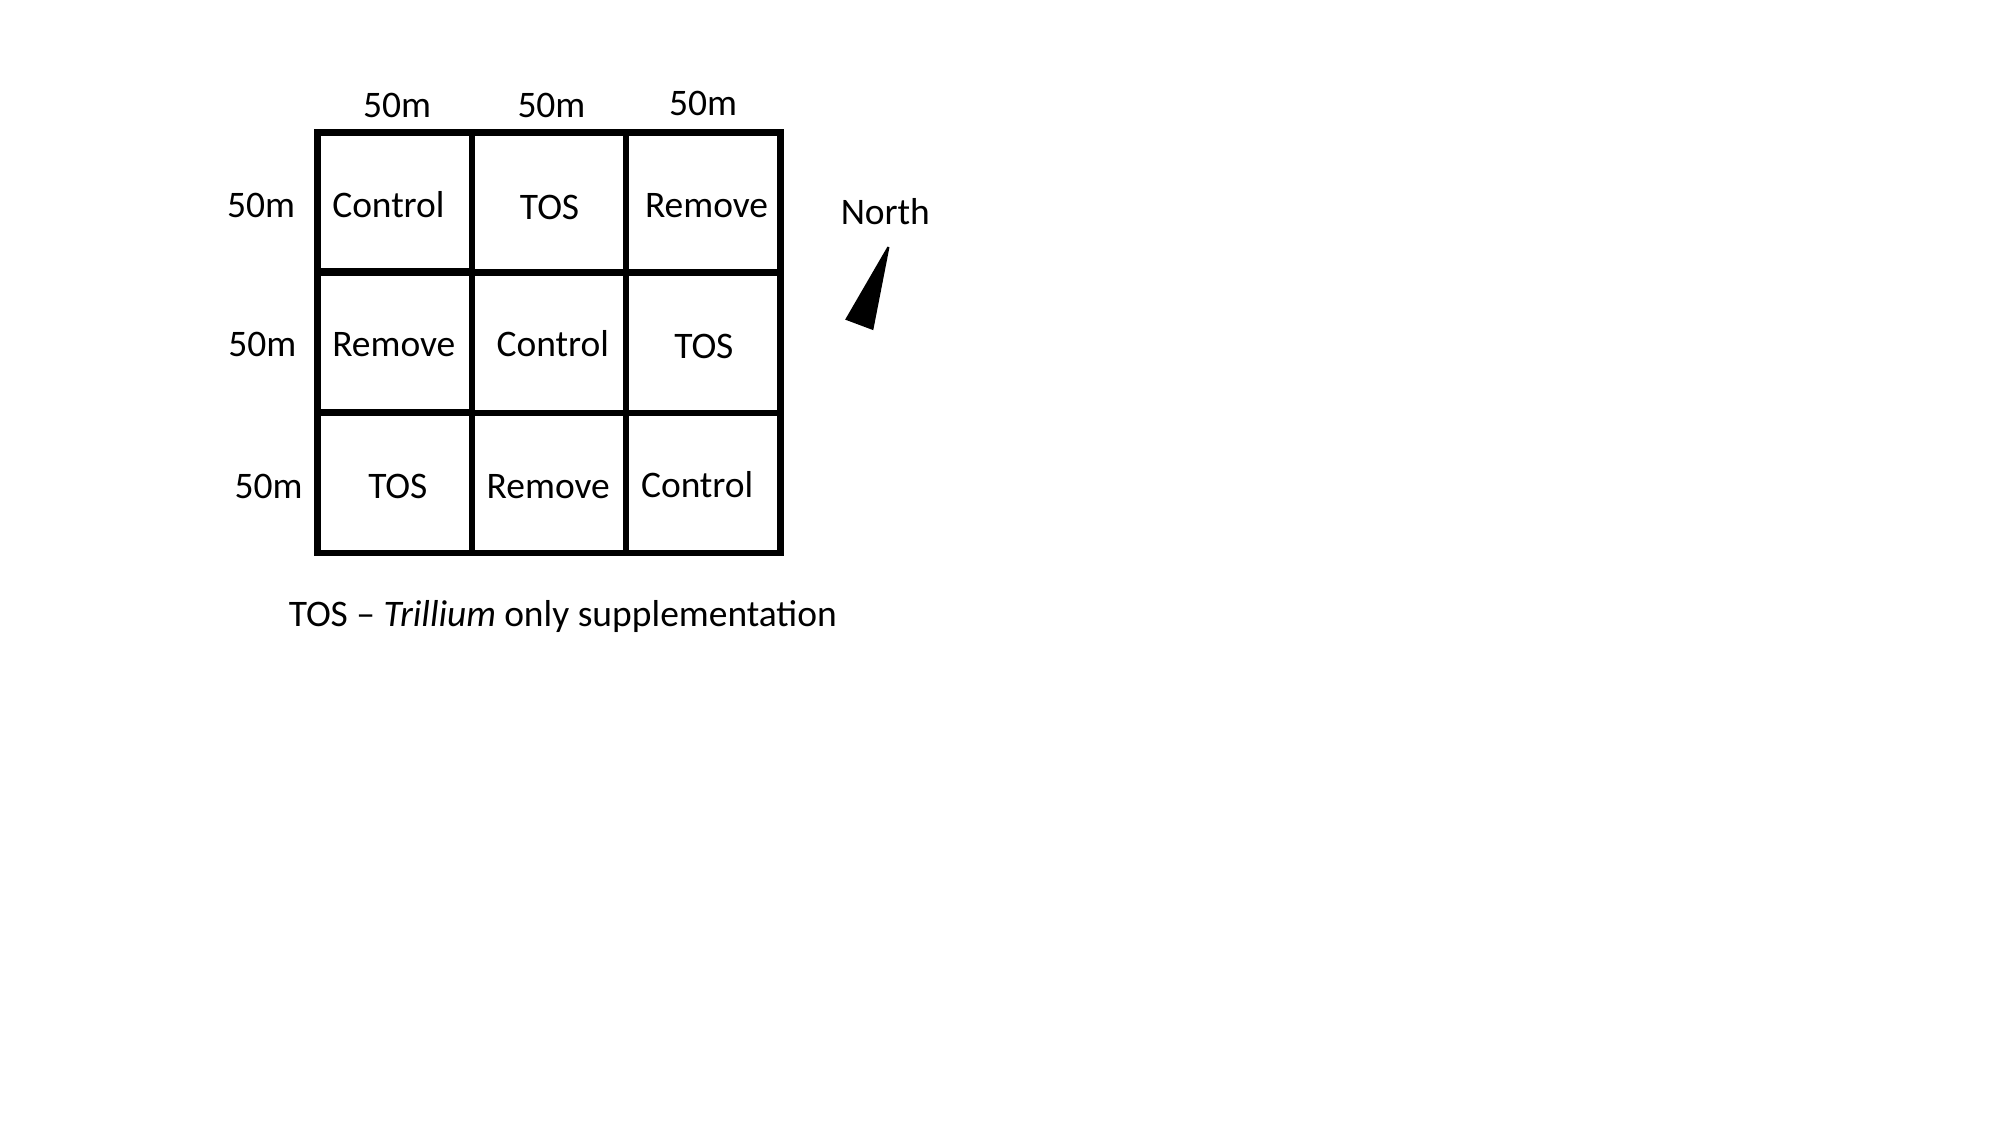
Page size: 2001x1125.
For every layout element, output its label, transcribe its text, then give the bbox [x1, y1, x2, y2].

text_box [845, 246, 890, 331]
text_box [316, 412, 471, 554]
text_box [471, 514, 627, 554]
text_box 50m [219, 453, 341, 514]
text_box [316, 131, 471, 172]
text_box [471, 412, 627, 453]
text_box TOS [659, 313, 776, 374]
text_box [627, 513, 782, 554]
text_box [625, 274, 782, 414]
text_box [627, 414, 782, 452]
text_box [316, 232, 471, 271]
text_box [473, 371, 625, 412]
text_box Control [506, 311, 625, 371]
text_box 50m [502, 72, 624, 133]
text_box 50m [212, 172, 334, 233]
text_box [625, 131, 782, 274]
text_box Remove [335, 311, 506, 371]
text_box North [826, 179, 981, 240]
text_box 50m [348, 72, 470, 133]
text_box Control [627, 452, 815, 513]
text_box Remove [471, 453, 660, 514]
text_box TOS [353, 453, 470, 514]
text_box TOS – Trillium only supplementation [273, 581, 859, 642]
text_box Control [334, 172, 471, 232]
text_box [471, 131, 625, 274]
text_box [473, 274, 625, 311]
text_box 50m [213, 311, 335, 372]
text_box [316, 271, 473, 311]
text_box 50m [654, 70, 776, 131]
text_box [316, 371, 473, 412]
text_box Remove [630, 172, 819, 232]
text_box TOS [505, 174, 621, 234]
